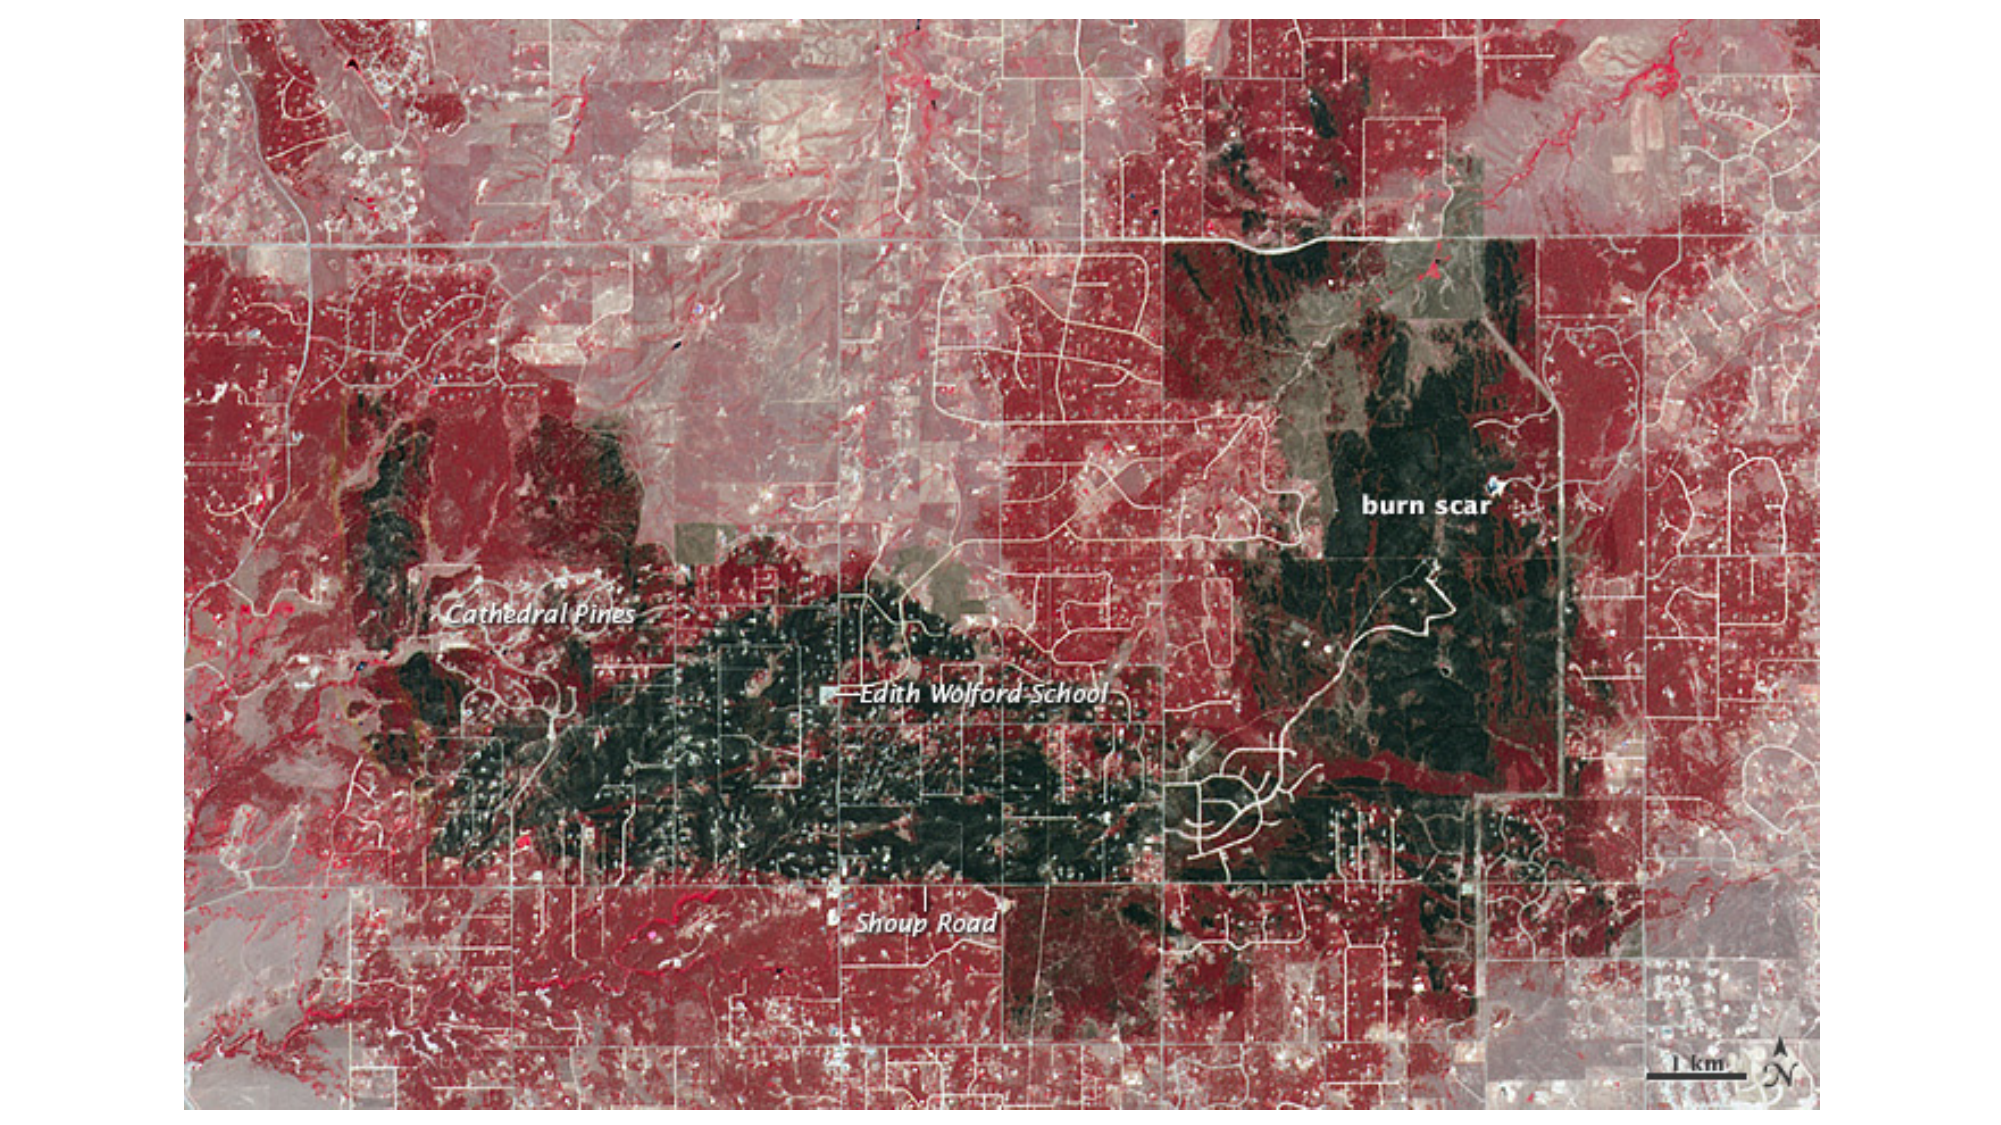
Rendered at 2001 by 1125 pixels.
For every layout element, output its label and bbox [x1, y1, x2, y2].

picture [184, 19, 1821, 1110]
